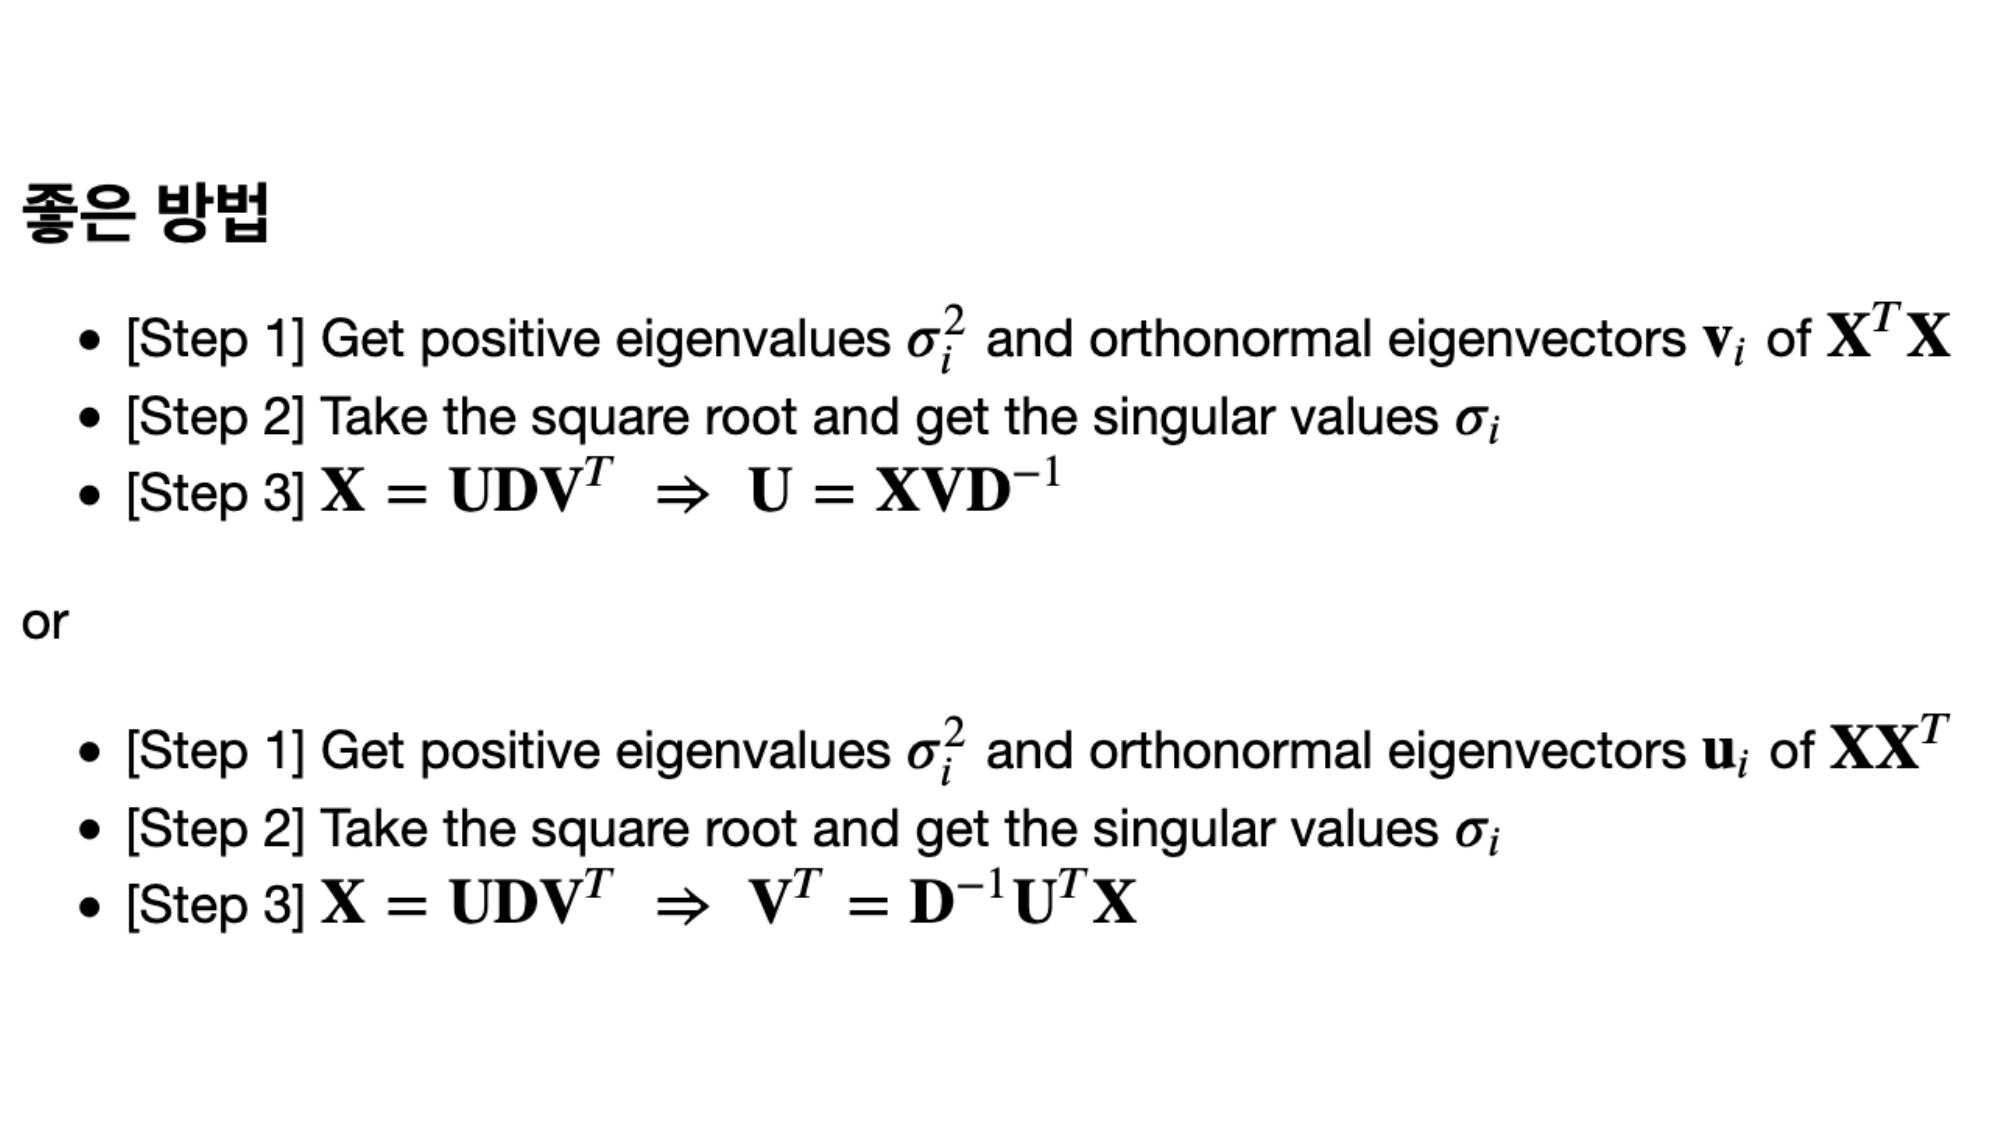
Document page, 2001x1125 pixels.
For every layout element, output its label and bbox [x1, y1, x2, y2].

list [0, 149, 2000, 976]
